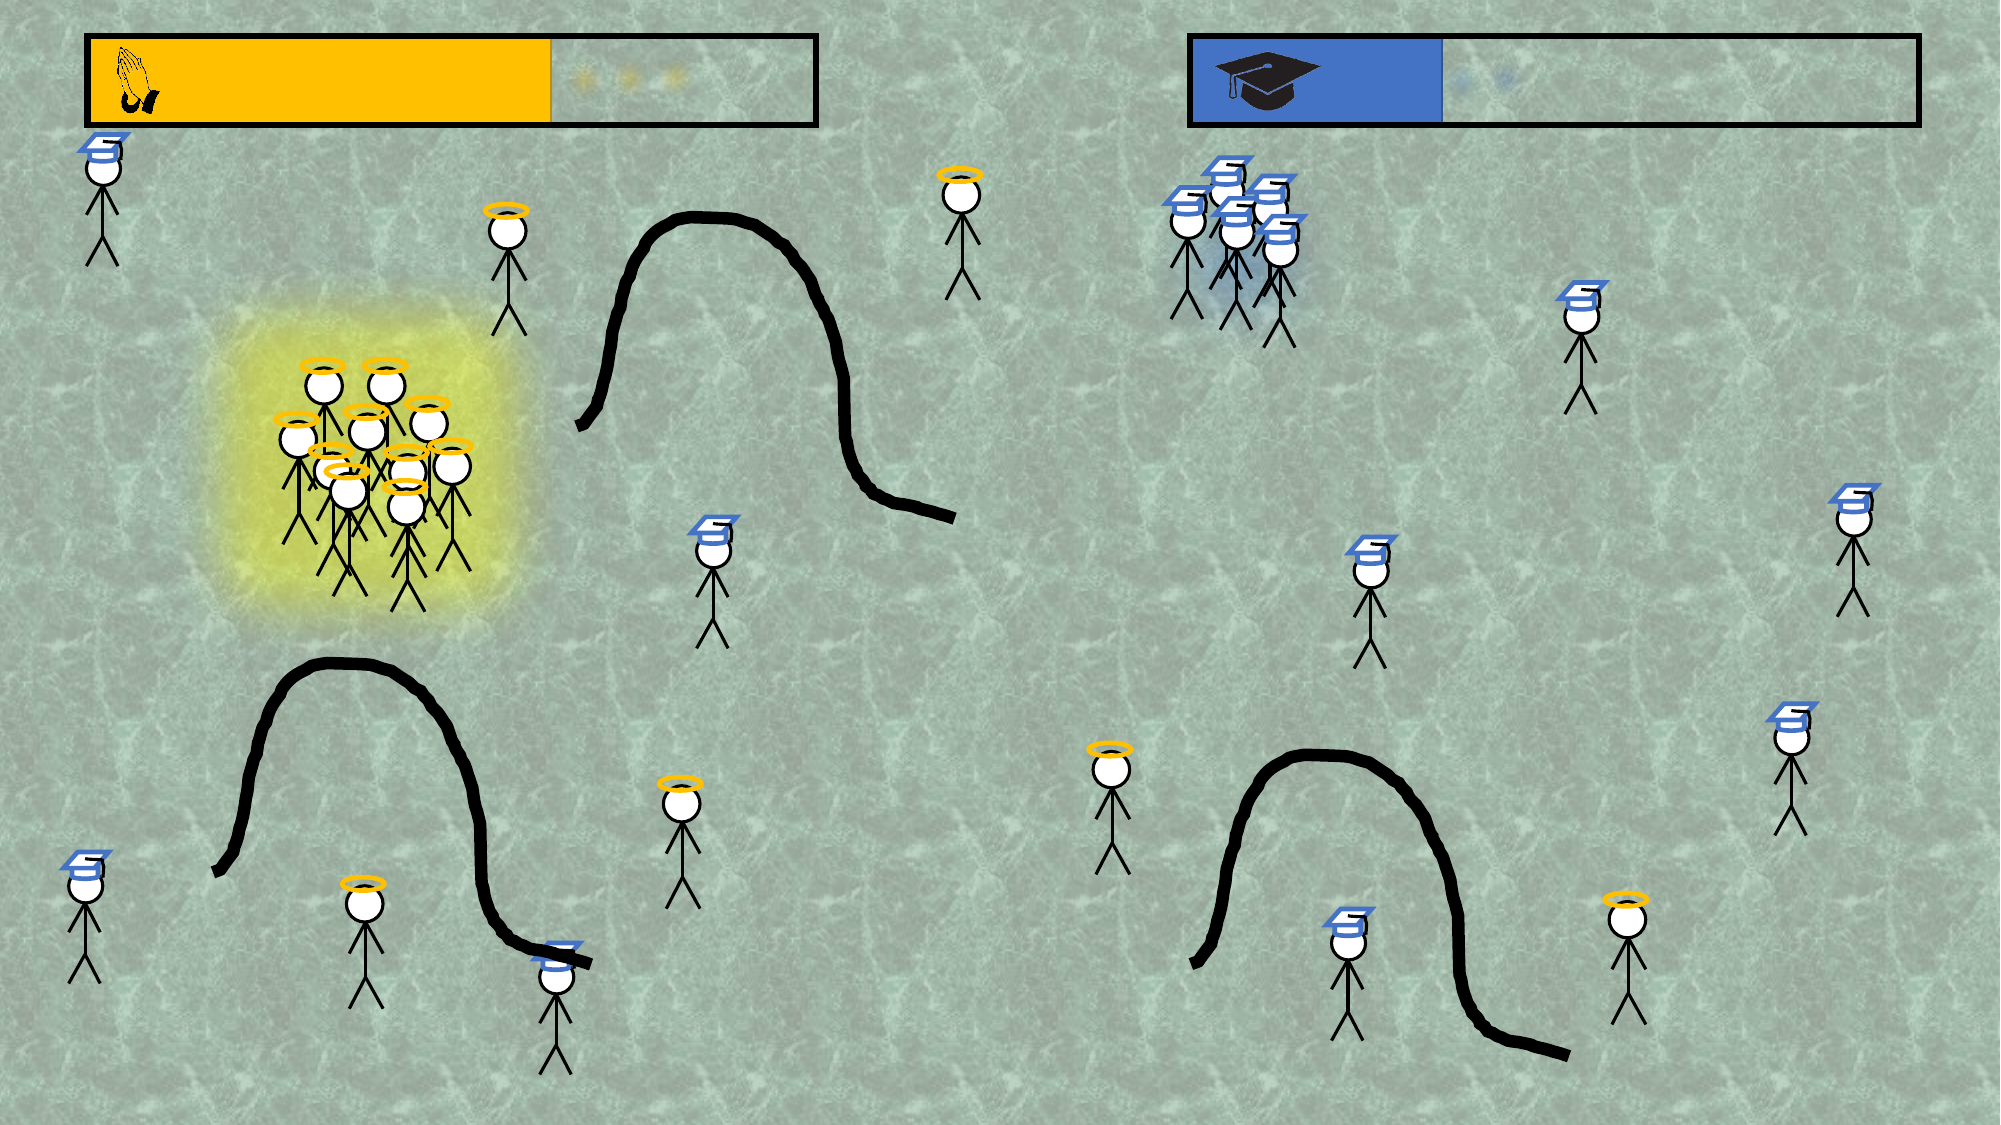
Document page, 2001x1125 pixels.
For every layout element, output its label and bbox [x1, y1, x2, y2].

text_box [429, 439, 472, 572]
text_box [1348, 536, 1395, 669]
text_box [576, 216, 955, 520]
text_box [301, 359, 344, 444]
text_box [364, 359, 407, 445]
text_box [659, 777, 702, 909]
text_box [1088, 742, 1132, 875]
text_box [309, 444, 353, 576]
text_box [691, 516, 737, 649]
text_box [342, 877, 385, 1009]
text_box [383, 480, 427, 612]
text_box [938, 168, 982, 300]
text_box [325, 464, 369, 597]
text_box [81, 134, 127, 267]
text_box [1326, 908, 1372, 1041]
text_box [1559, 282, 1605, 415]
text_box [580, 960, 592, 966]
text_box [1248, 175, 1294, 308]
text_box [212, 662, 534, 951]
text_box [63, 851, 109, 984]
text_box [87, 35, 817, 125]
text_box [1831, 485, 1878, 617]
text_box [1769, 703, 1815, 836]
text_box [1204, 157, 1251, 290]
text_box [1165, 187, 1212, 319]
text_box [345, 405, 388, 537]
text_box [406, 396, 449, 529]
text_box [275, 412, 318, 545]
text_box [1214, 198, 1258, 330]
text_box [534, 942, 580, 1075]
text_box [1190, 754, 1570, 1057]
text_box [1258, 216, 1304, 348]
text_box [1190, 26, 1920, 136]
text_box [485, 204, 528, 336]
text_box [1604, 892, 1648, 1025]
text_box [385, 445, 428, 578]
